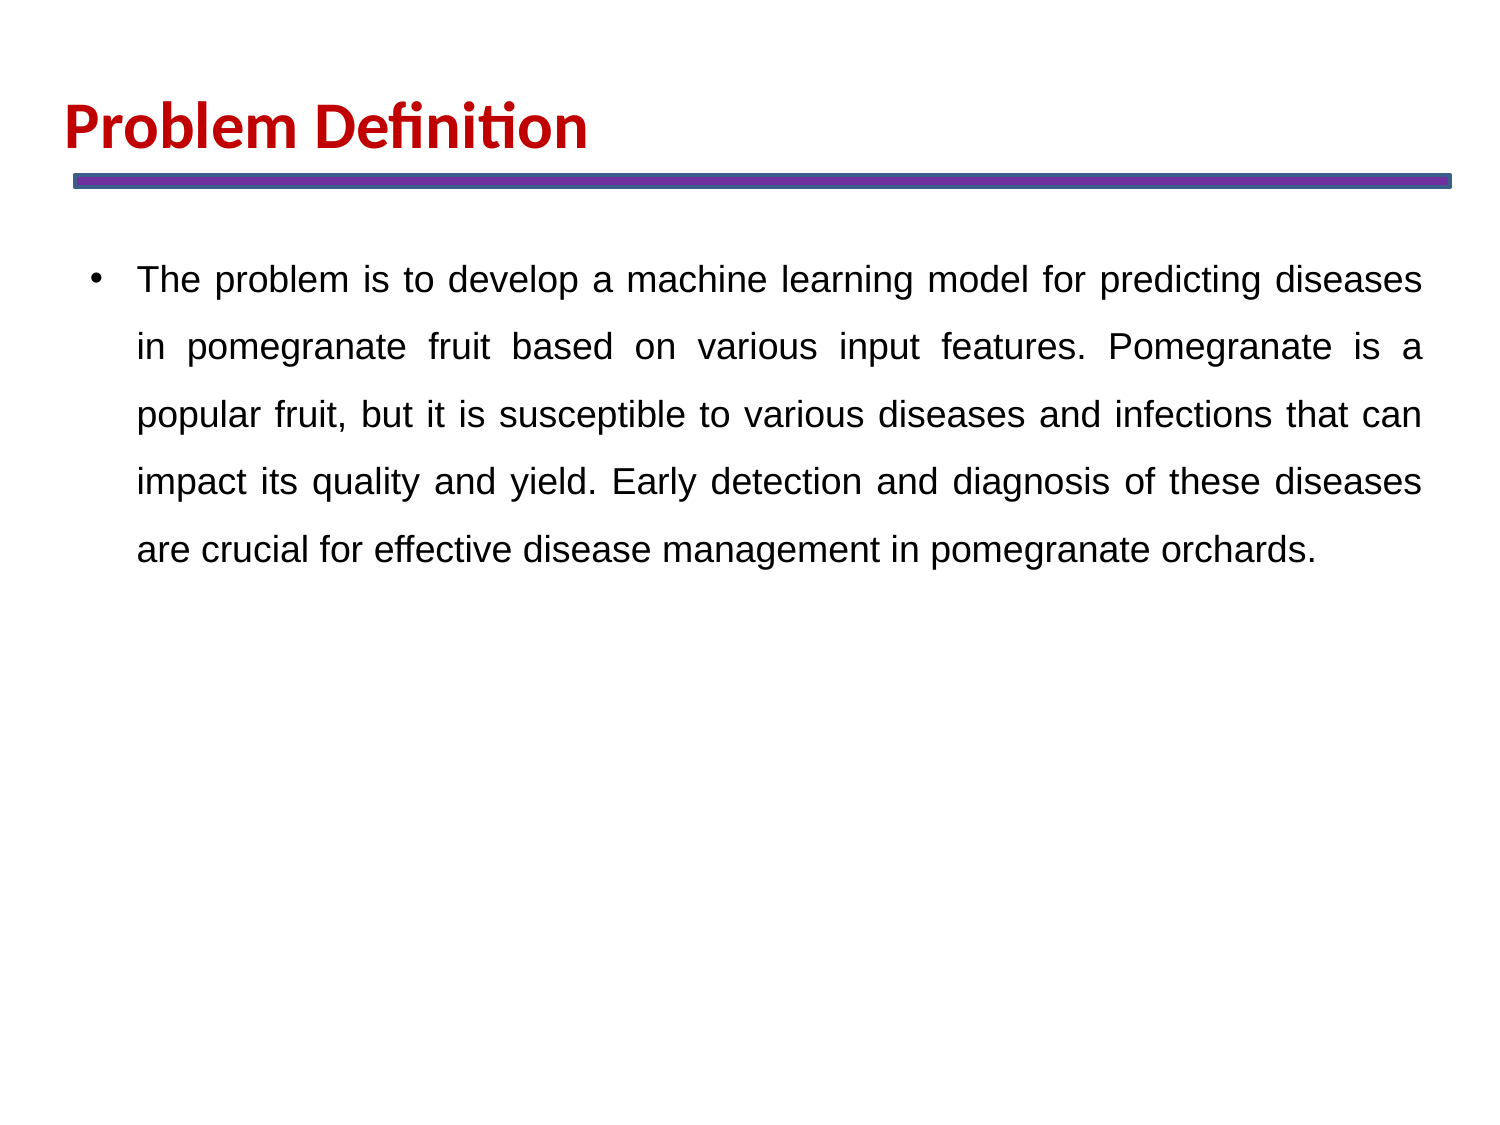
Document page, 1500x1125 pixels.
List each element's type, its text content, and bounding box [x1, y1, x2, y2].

text_box The problem is to develop a machine learning model for predicting diseases in pomegranate fruit based on various input features. Pomegranate is a popular fruit, but it is susceptible to various diseases and infections that can impact its quality and yield. Early detection and diagnosis of these diseases are crucial for effective disease management in pomegranate orchards. [74, 224, 1438, 578]
text_box Problem Definition [50, 74, 700, 170]
text_box [75, 174, 1450, 188]
